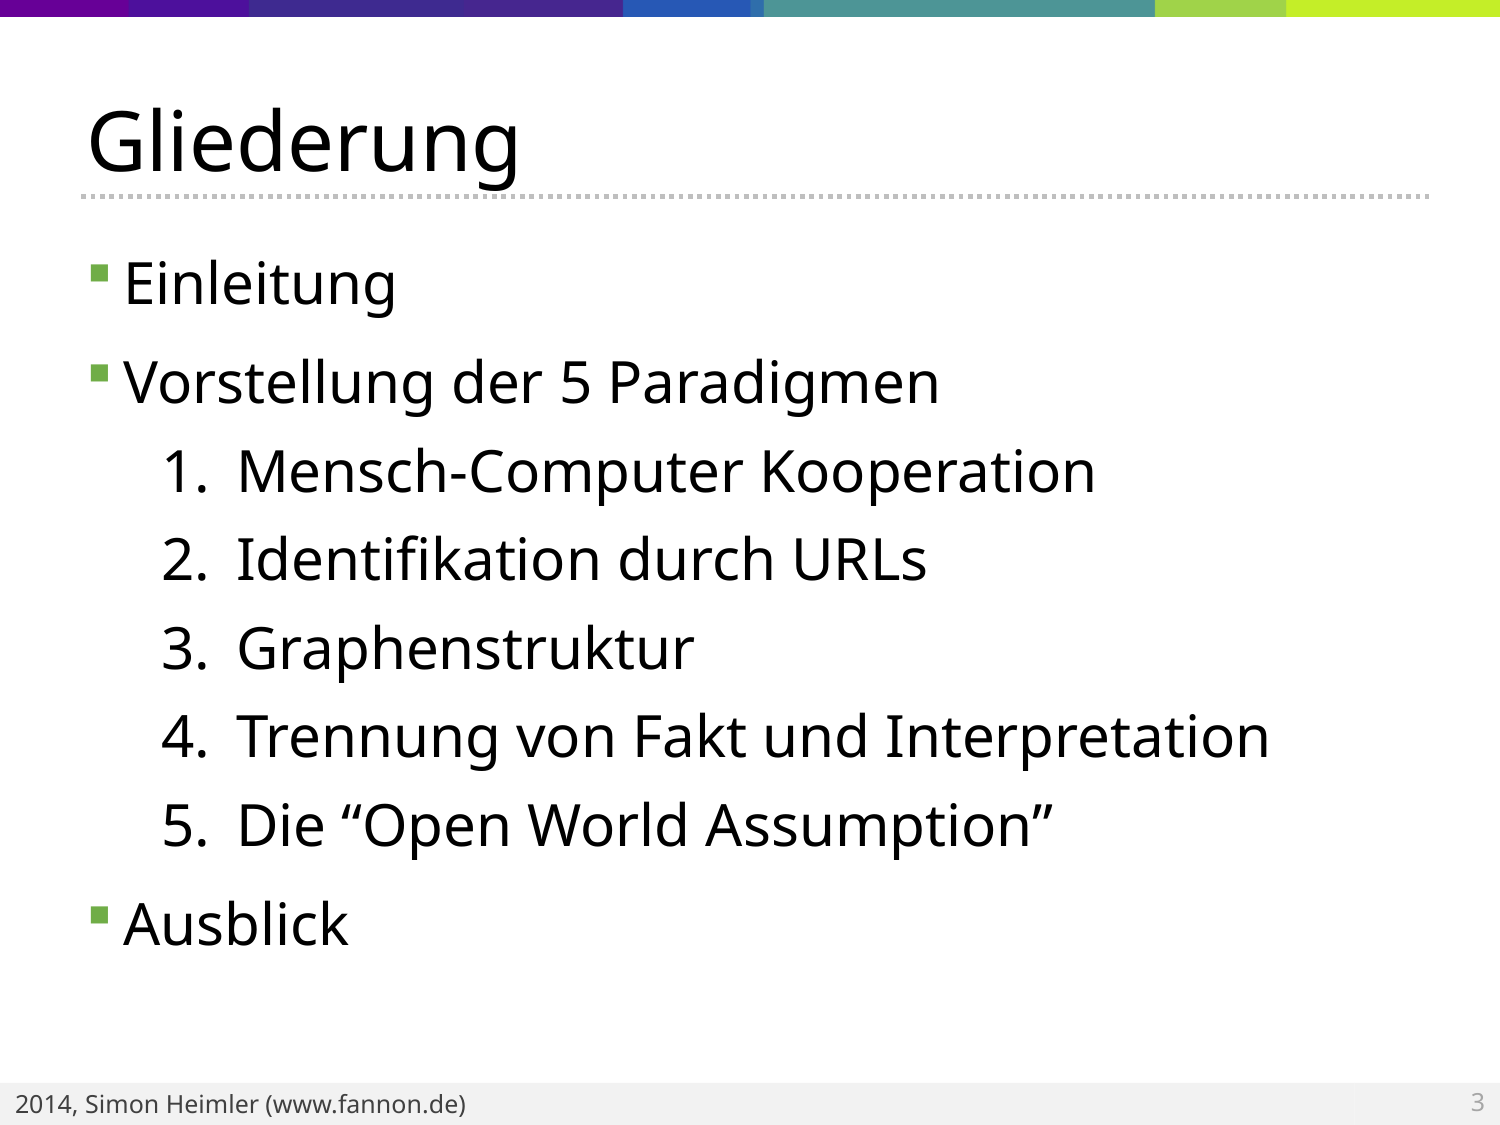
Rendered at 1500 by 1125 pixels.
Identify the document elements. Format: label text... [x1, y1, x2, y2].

title Gliederung [71, 54, 1429, 197]
list Einleitung Vorstellung der 5 Paradigmen Mensch-Computer Kooperation Identifikation durch URLs Graphenstruktur Trennung von Fakt und Interpretation Die “Open World Assumption” Ausblick [71, 230, 1429, 1019]
picture [0, 0, 1500, 17]
